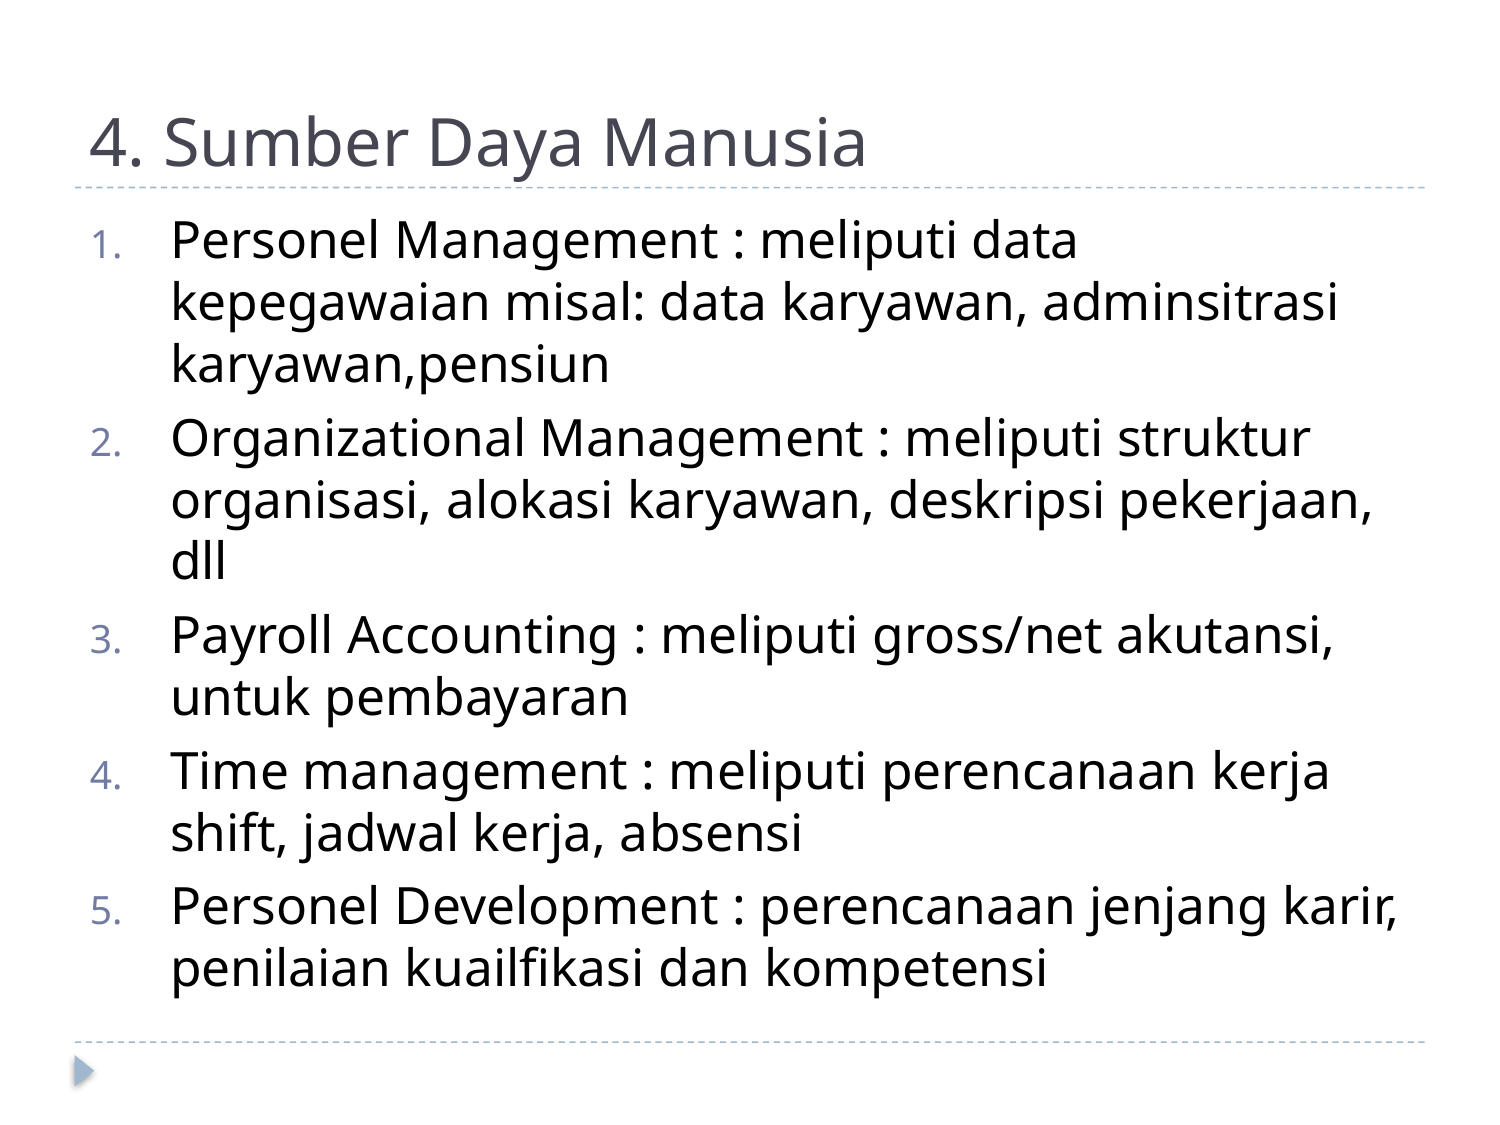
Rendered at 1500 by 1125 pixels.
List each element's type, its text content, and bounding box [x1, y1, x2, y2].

list Personel Management : meliputi data kepegawaian misal: data karyawan, adminsitrasi karyawan,pensiun Organizational Management : meliputi struktur organisasi, alokasi karyawan, deskripsi pekerjaan, dll Payroll Accounting : meliputi gross/net akutansi, untuk pembayaran Time management : meliputi perencanaan kerja shift, jadwal kerja, absensi Personel Development : perencanaan jenjang karir, penilaian kuailfikasi dan kompetensi [75, 200, 1425, 1010]
title 4. Sumber Daya Manusia [75, 24, 1425, 188]
